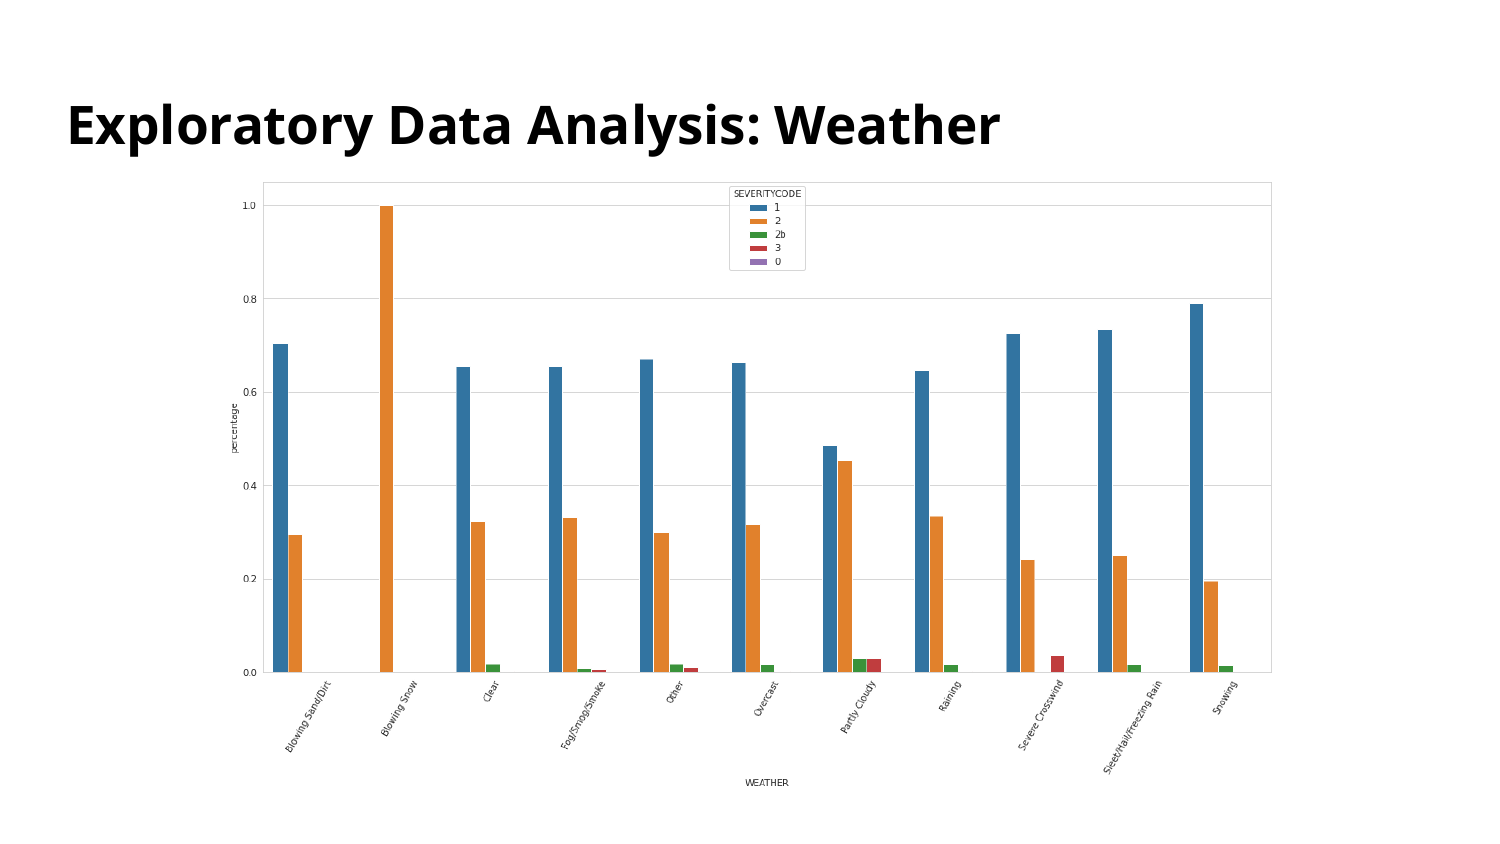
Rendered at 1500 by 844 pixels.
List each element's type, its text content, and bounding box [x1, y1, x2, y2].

title Exploratory Data Analysis: Weather [51, 72, 1449, 176]
picture [223, 174, 1277, 794]
